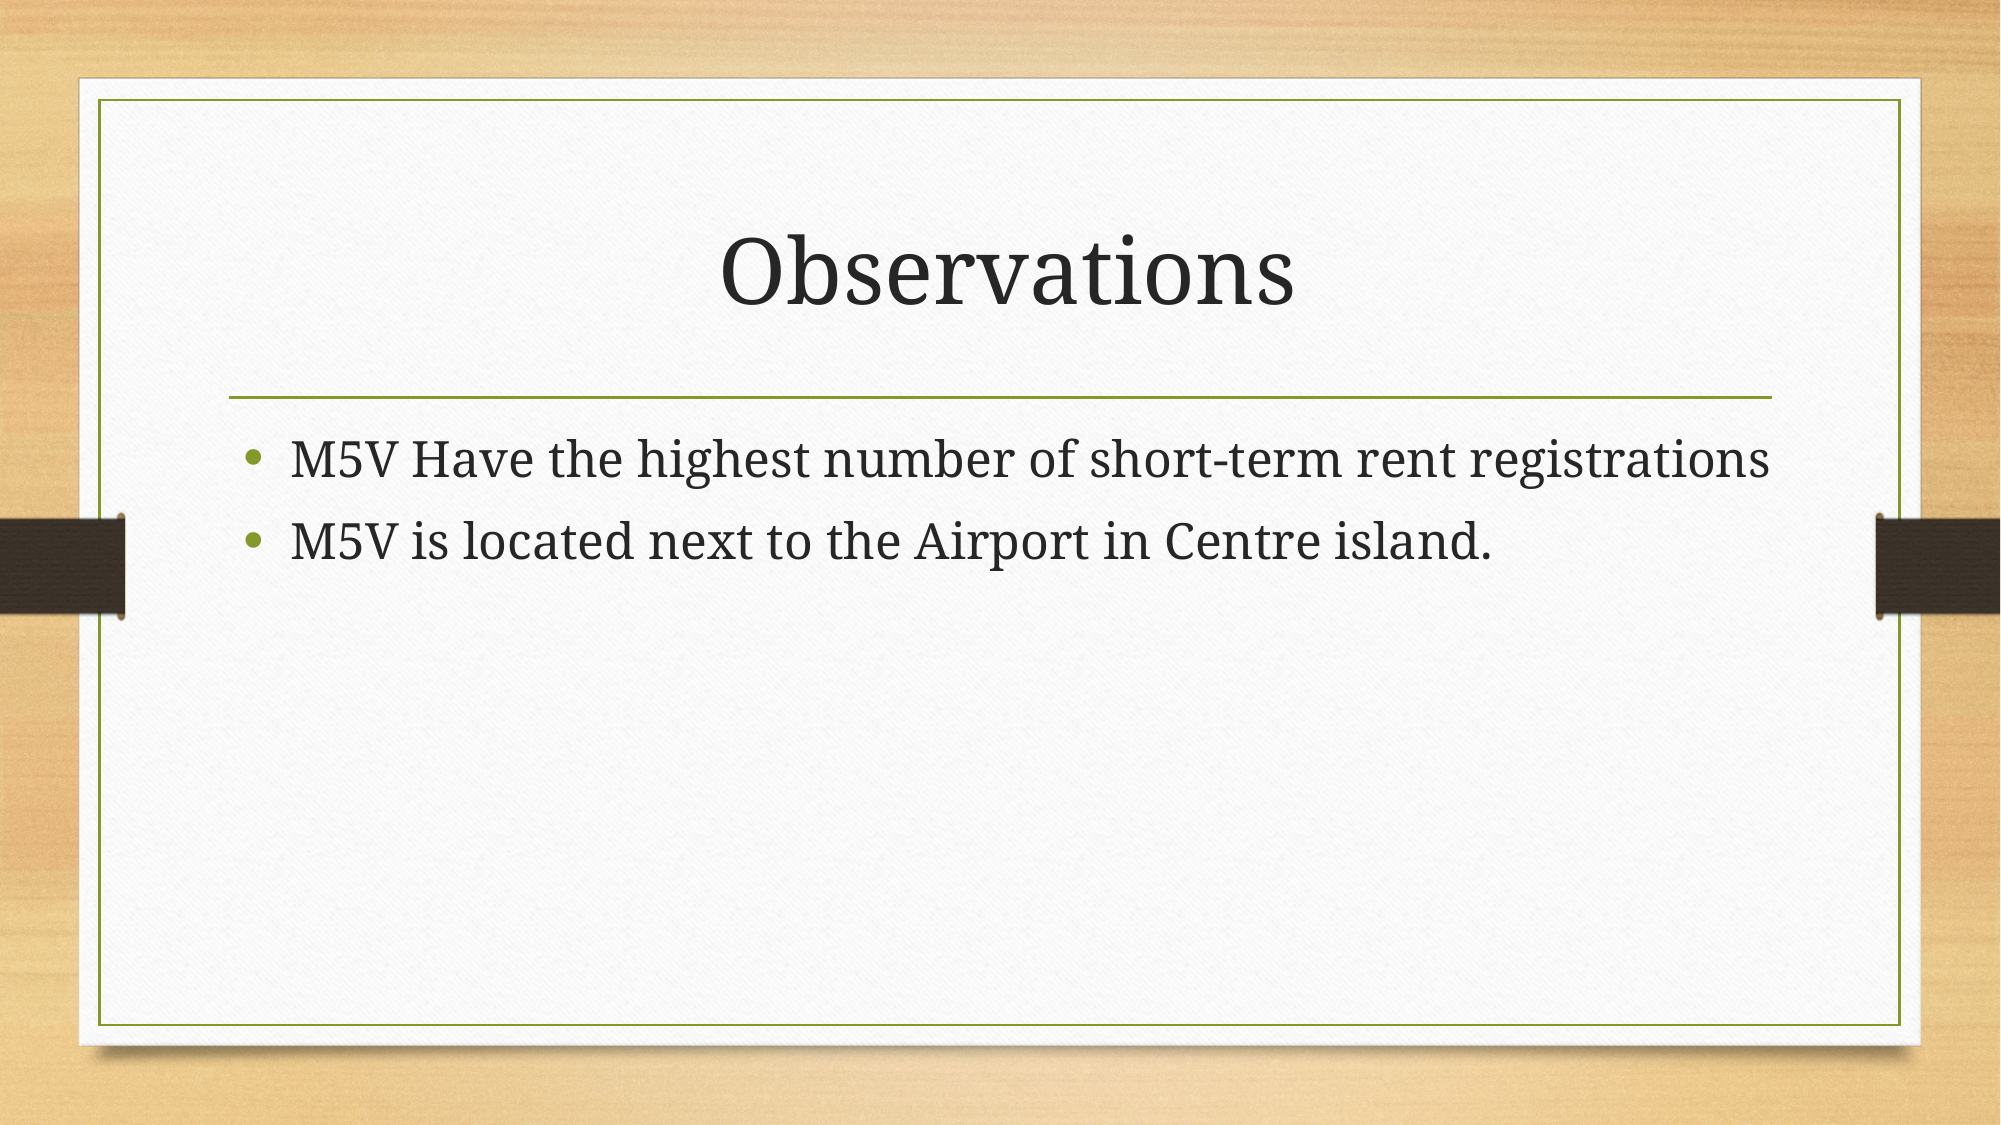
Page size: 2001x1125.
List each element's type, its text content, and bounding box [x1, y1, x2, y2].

list M5V Have the highest number of short-term rent registrations M5V is located next to the Airport in Centre island. [228, 419, 1804, 964]
picture [0, 0, 2001, 1125]
title Observations [228, 161, 1788, 375]
